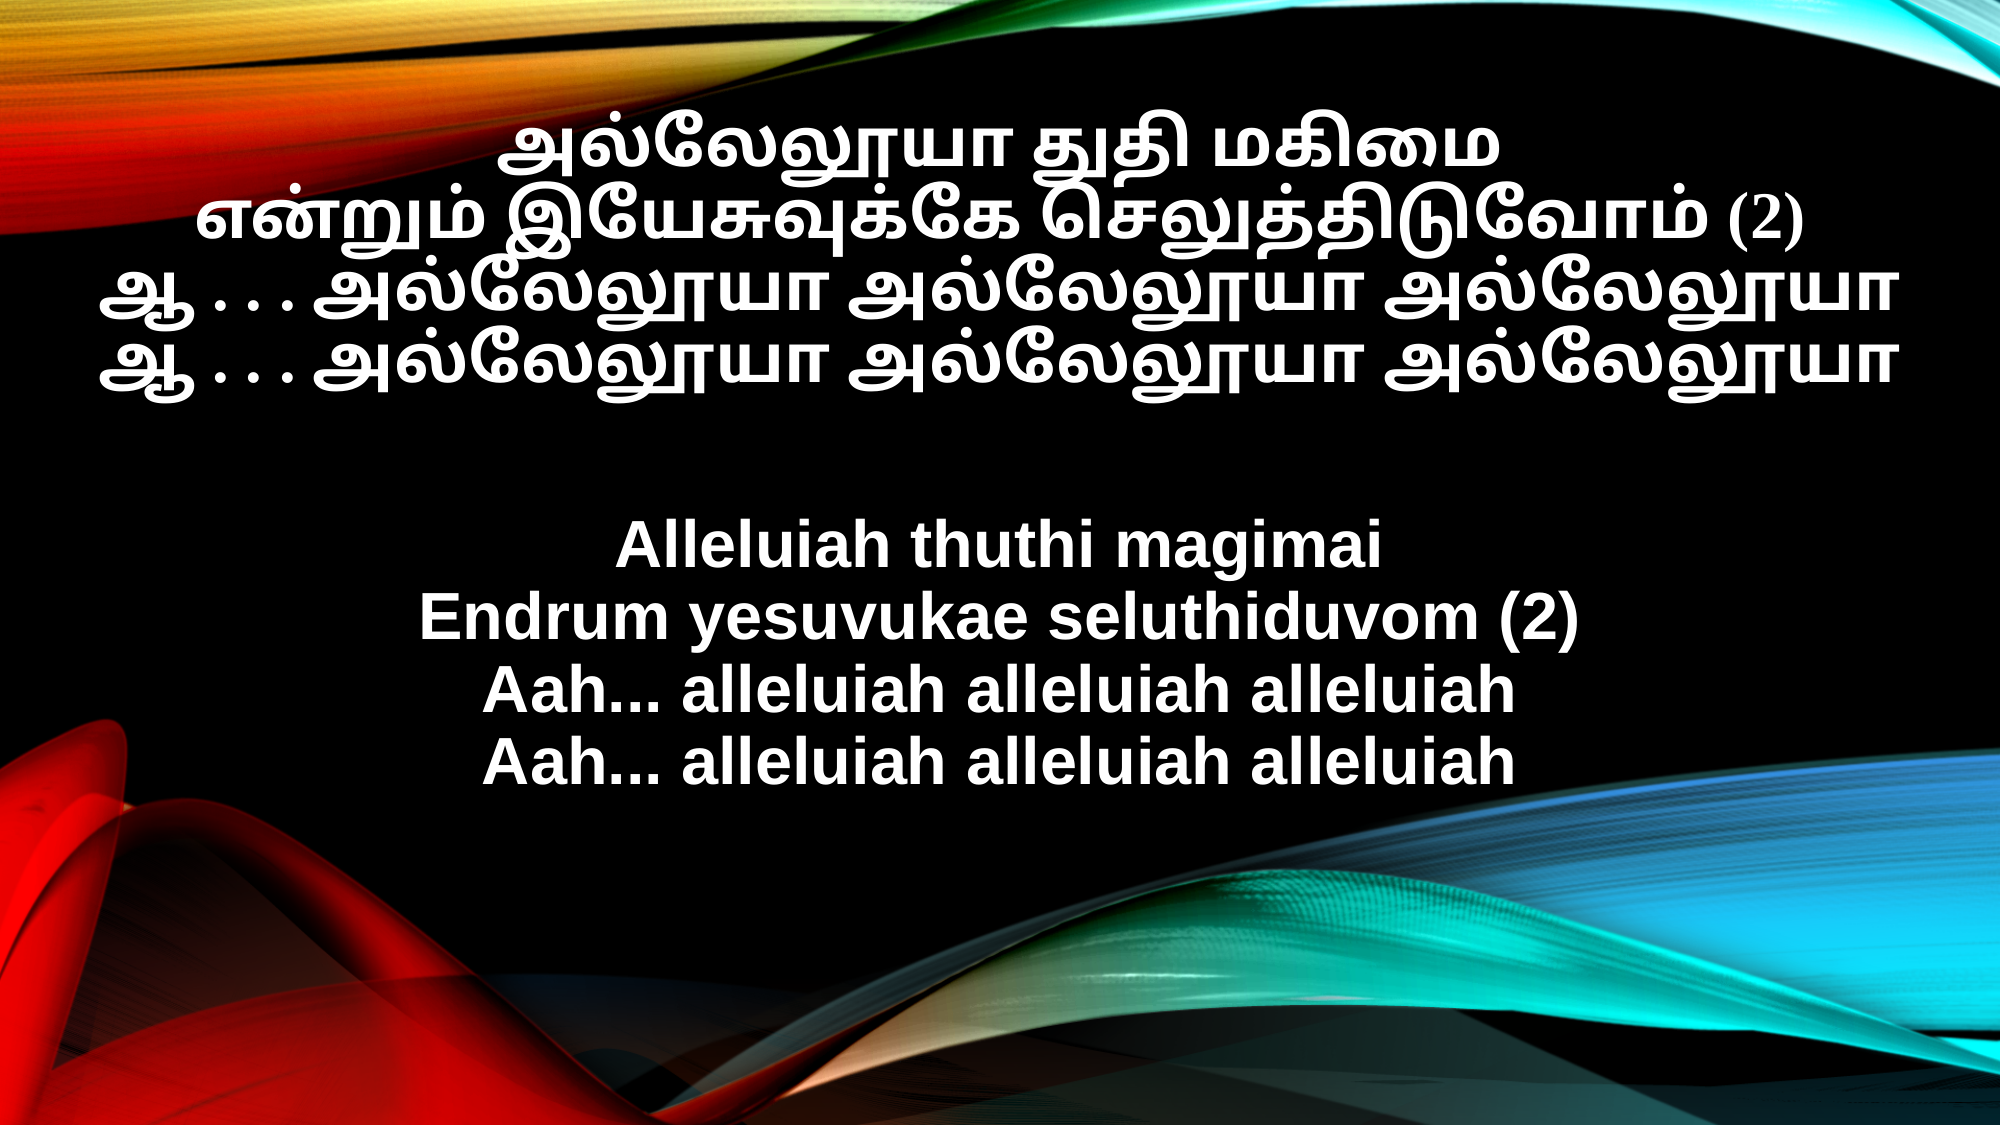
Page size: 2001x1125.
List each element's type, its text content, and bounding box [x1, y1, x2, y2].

subtitle அல்லேலூயா துதி மகிமை என்றும் இயேசுவுக்கே செலுத்திடுவோம் (2) ஆ . . . அல்லேலூயா அல்லேலூயா அல்லேலூயா ஆ . . . அல்லேலூயா அல்லேலூயா அல்லேலூயா Alleluiah thuthi magimai Endrum yesuvukae seluthiduvom (2) Aah... alleluiah alleluiah alleluiah Aah... alleluiah alleluiah alleluiah [0, 0, 2000, 1125]
